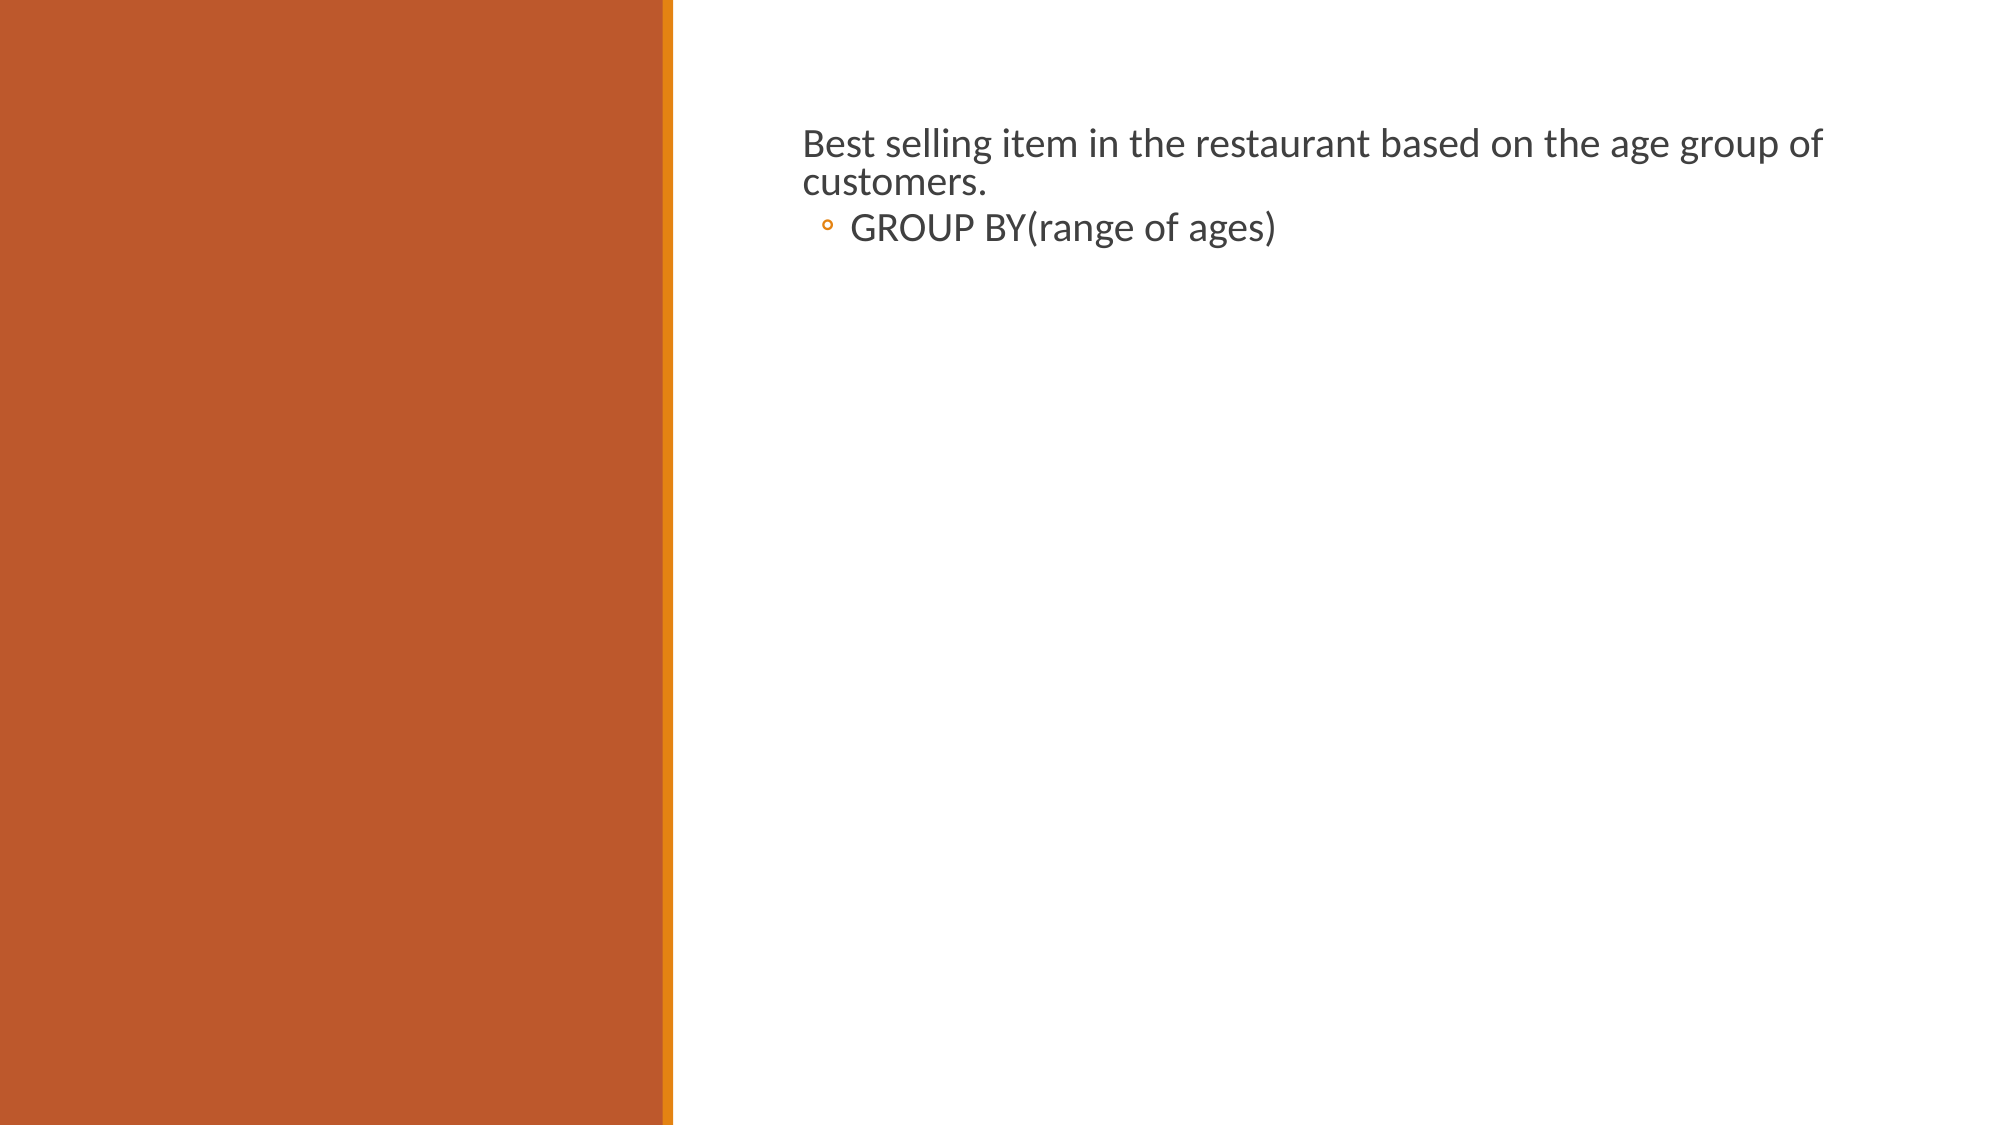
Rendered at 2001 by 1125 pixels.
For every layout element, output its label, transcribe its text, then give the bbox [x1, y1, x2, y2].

list Best selling item in the restaurant based on the age group of customers. GROUP BY(range of ages) [787, 120, 1853, 983]
